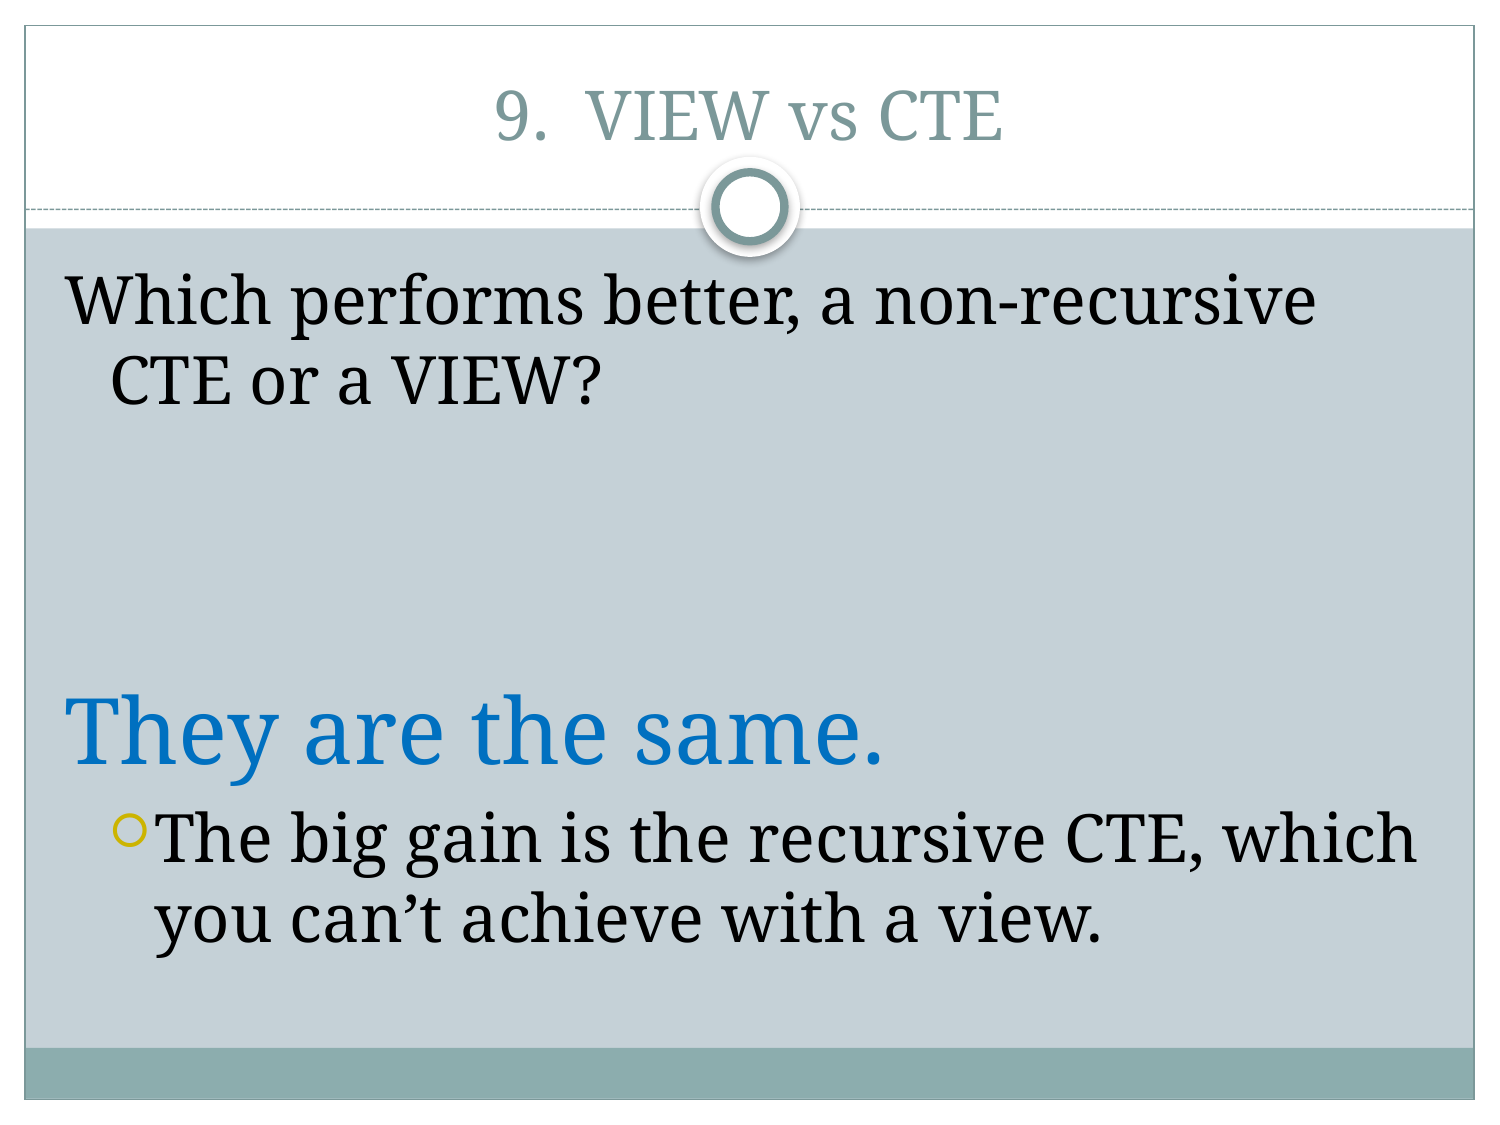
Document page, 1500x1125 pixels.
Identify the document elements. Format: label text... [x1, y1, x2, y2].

title 9. VIEW vs CTE [49, 37, 1450, 162]
list Which performs better, a non-recursive CTE or a VIEW? They are the same. The big gain is the recursive CTE, which you can’t achieve with a view. [49, 250, 1445, 1001]
